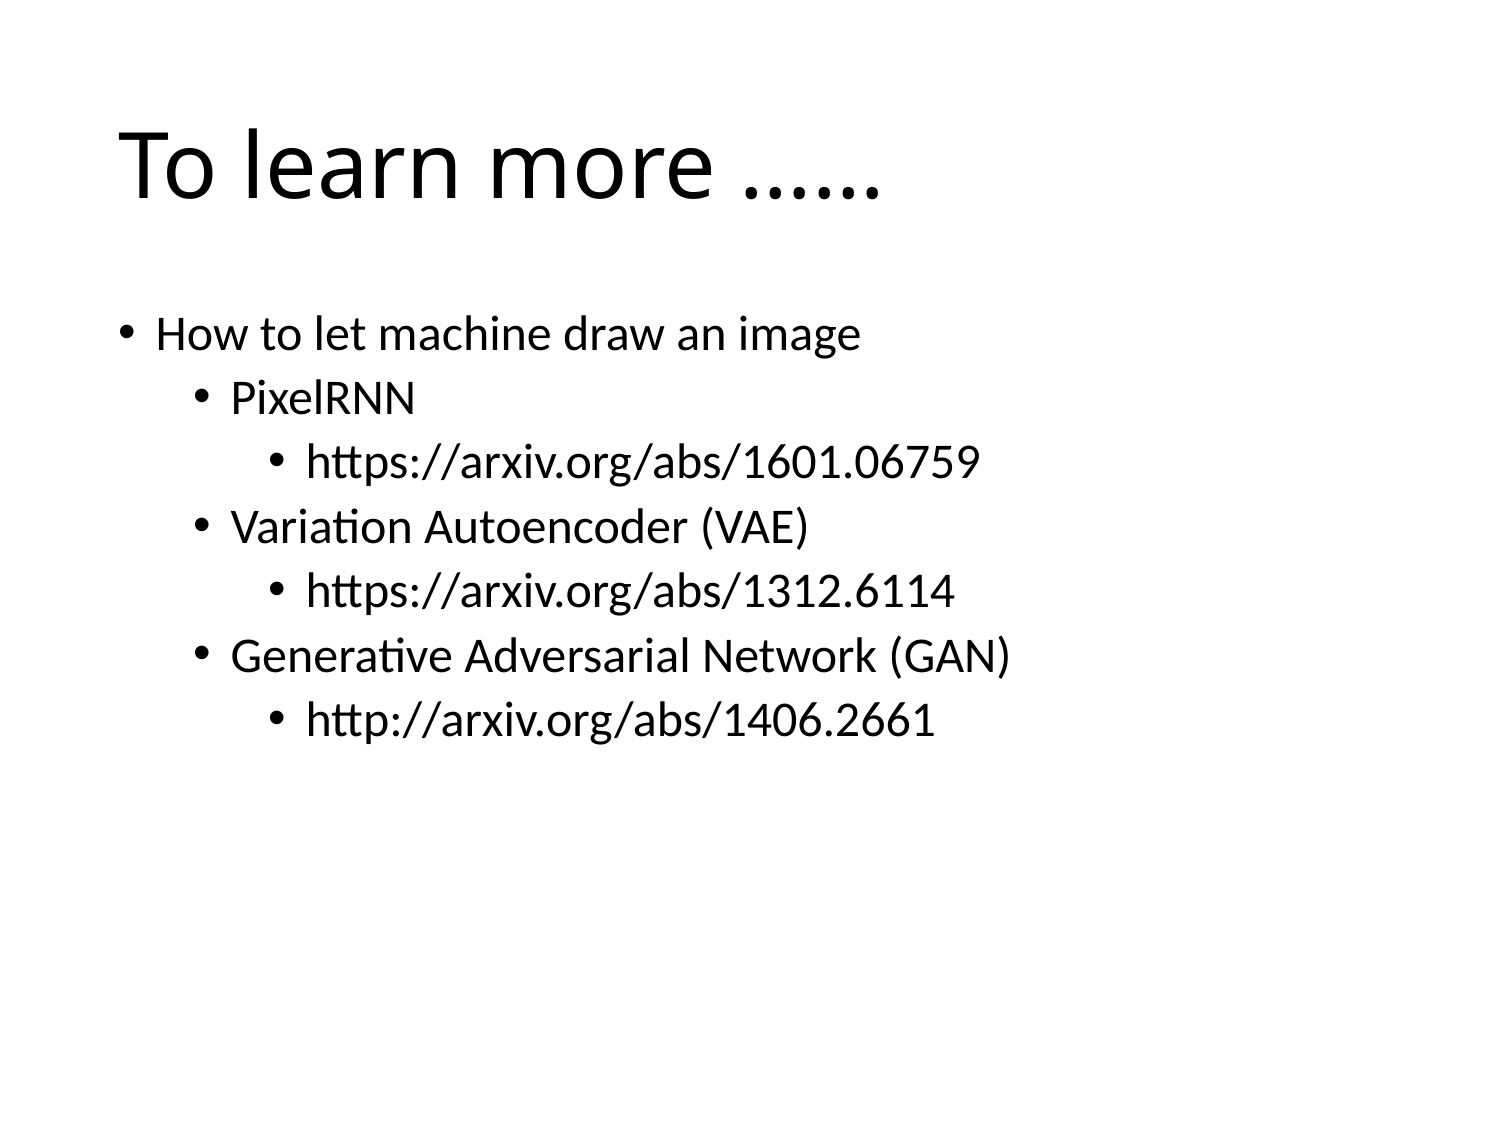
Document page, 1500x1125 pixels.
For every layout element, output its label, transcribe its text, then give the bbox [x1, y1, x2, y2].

list How to let machine draw an image PixelRNN https://arxiv.org/abs/1601.06759 Variation Autoencoder (VAE) https://arxiv.org/abs/1312.6114 Generative Adversarial Network (GAN) http://arxiv.org/abs/1406.2661 [103, 299, 1397, 1014]
title To learn more …… [103, 59, 1397, 278]
